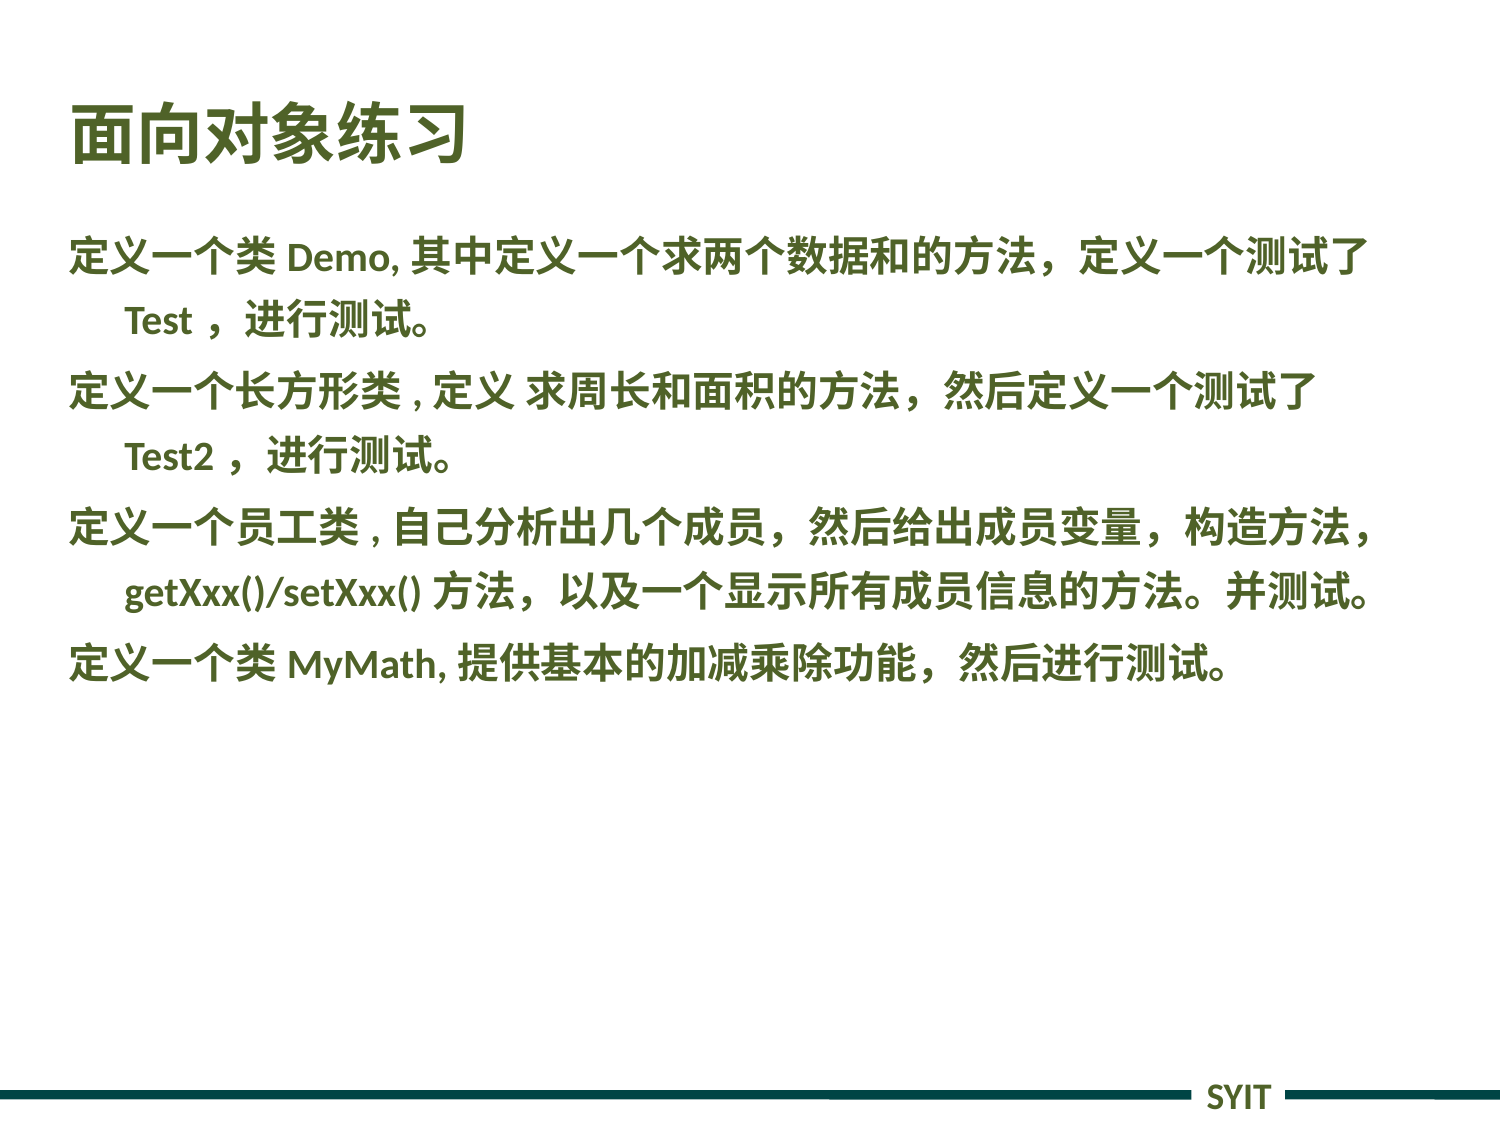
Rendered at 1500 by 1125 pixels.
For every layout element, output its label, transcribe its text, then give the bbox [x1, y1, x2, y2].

title 面向对象练习 [54, 59, 1042, 205]
text_box SYIT [1191, 1064, 1287, 1124]
subtitle 定义一个类Demo,其中定义一个求两个数据和的方法，定义一个测试了Test，进行测试。 定义一个长方形类,定义 求周长和面积的方法，然后定义一个测试了Test2，进行测试。 定义一个员工类,自己分析出几个成员，然后给出成员变量，构造方法，getXxx()/setXxx()方法，以及一个显示所有成员信息的方法。并测试。 定义一个类MyMath,提供基本的加减乘除功能，然后进行测试。 [53, 208, 1430, 1035]
